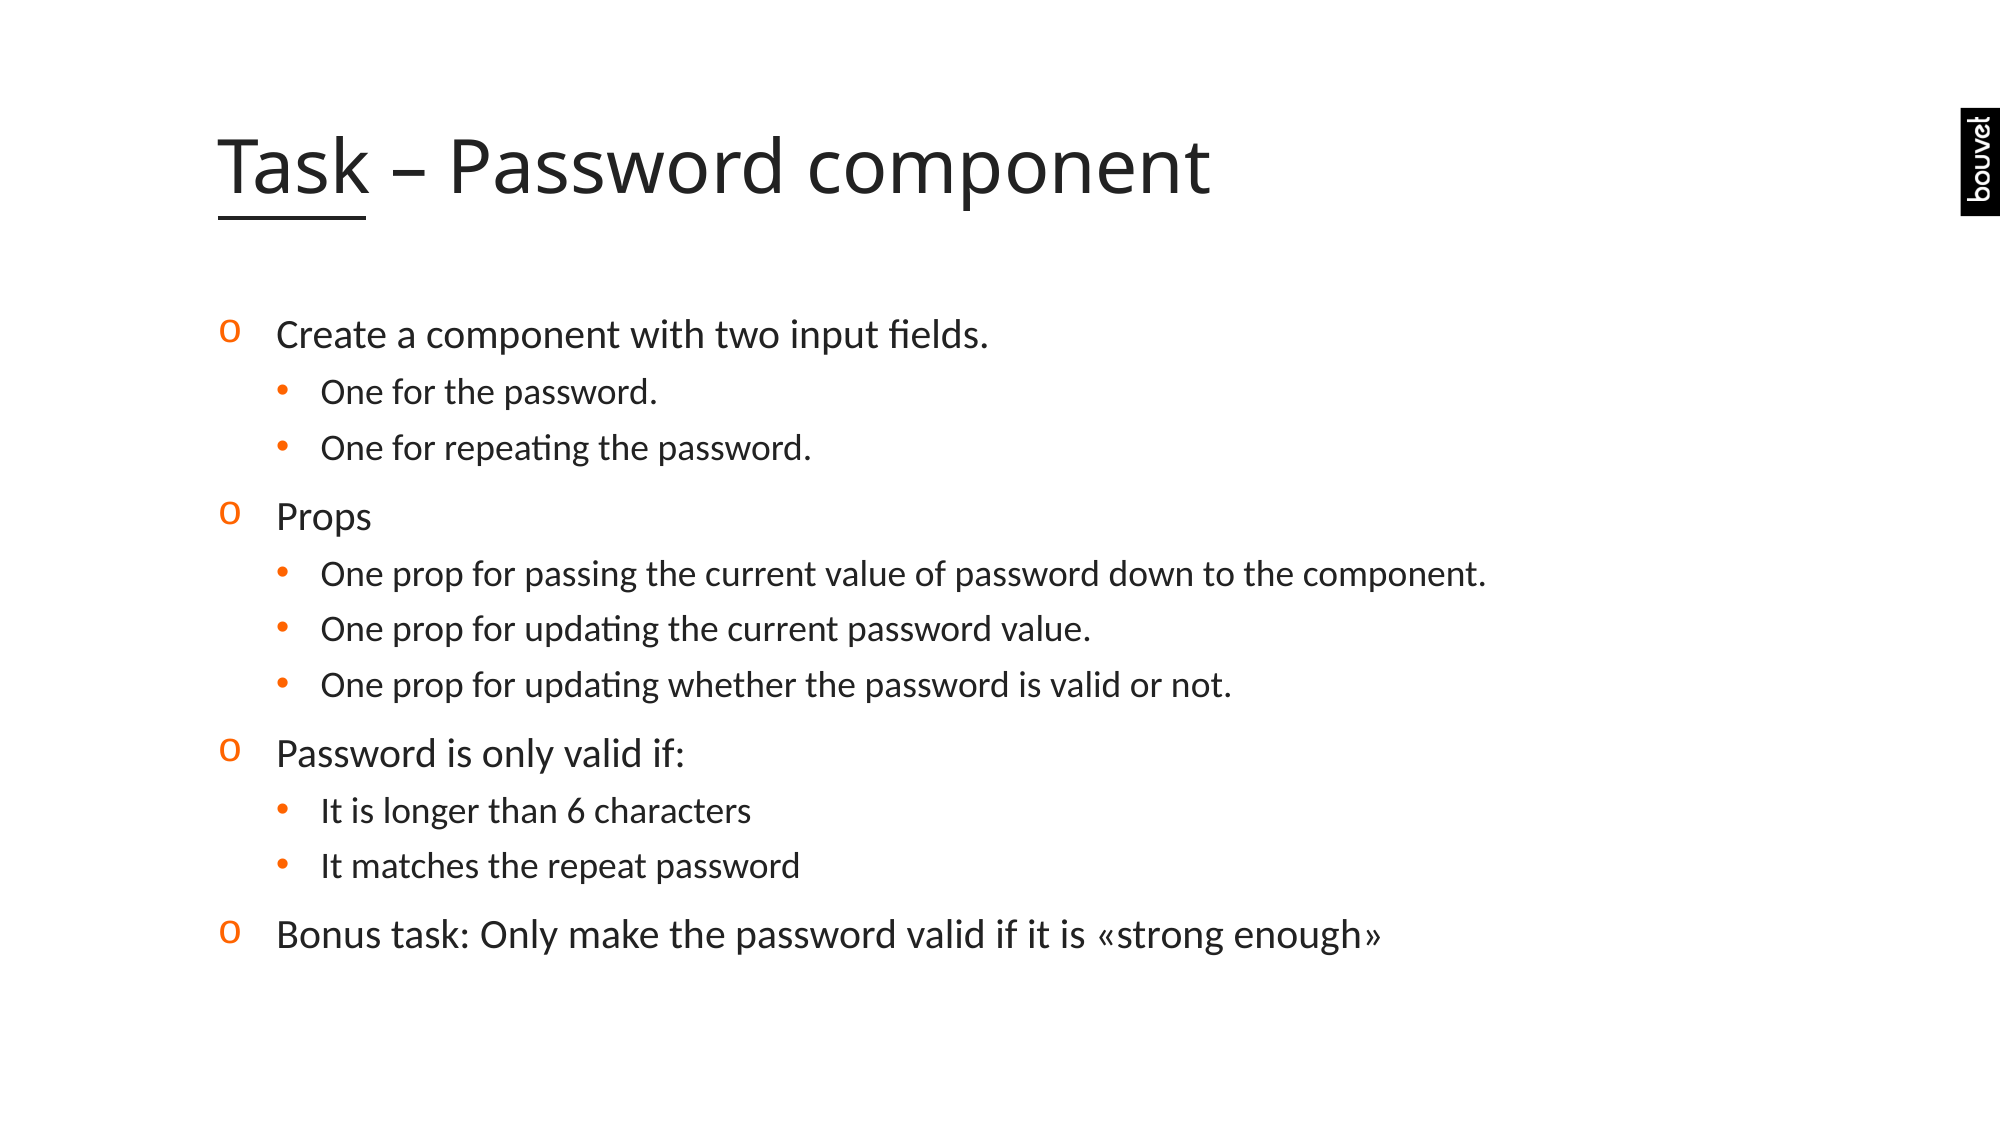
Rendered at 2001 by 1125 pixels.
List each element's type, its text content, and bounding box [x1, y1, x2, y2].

list Create a component with two input fields. One for the password. One for repeating the password. Props One prop for passing the current value of password down to the component. One prop for updating the current password value. One prop for updating whether the password is valid or not. Password is only valid if: It is longer than 6 characters It matches the repeat password Bonus task: Only make the password valid if it is «strong enough» [202, 299, 1578, 1014]
title Task – Password component [202, 59, 1867, 218]
